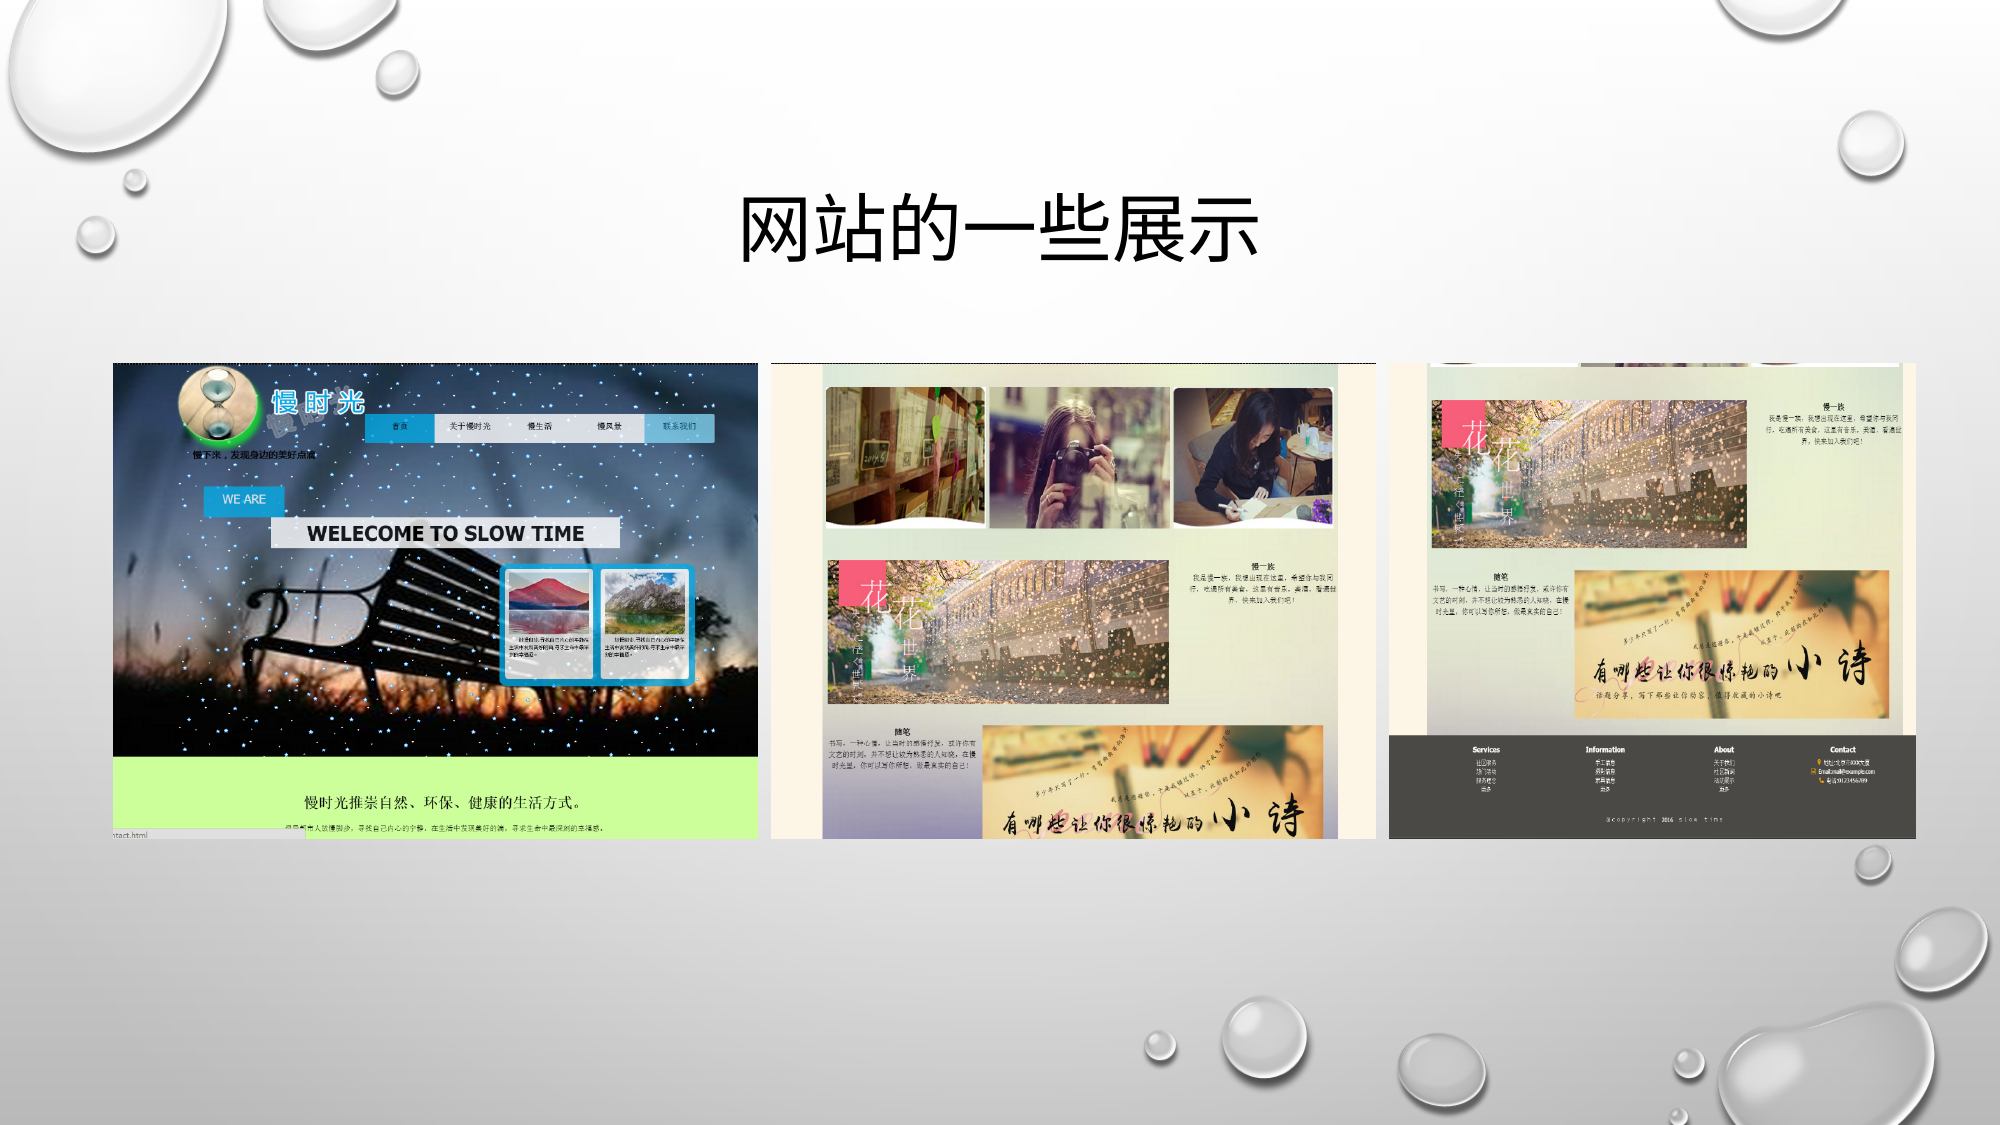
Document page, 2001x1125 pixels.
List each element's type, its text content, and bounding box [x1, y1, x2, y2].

picture [0, 0, 2000, 1125]
title 网站的一些展示 [149, 101, 1851, 364]
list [113, 362, 759, 839]
